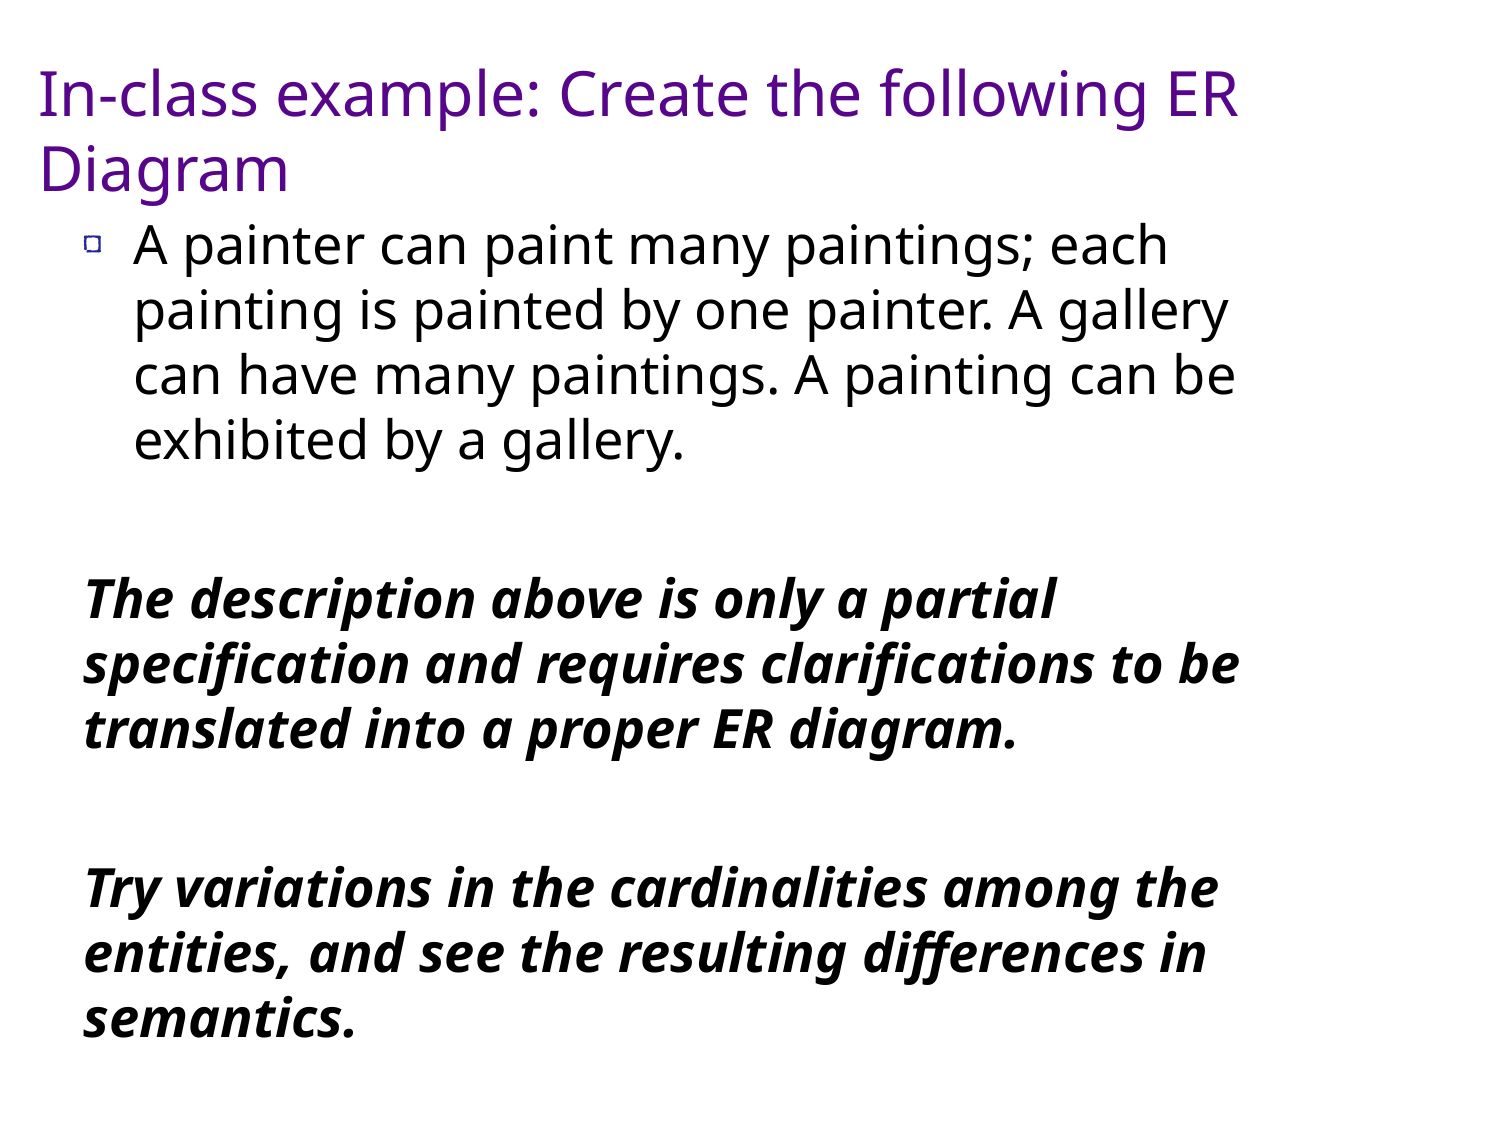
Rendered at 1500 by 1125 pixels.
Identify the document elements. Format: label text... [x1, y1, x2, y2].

text_box In-class example: Create the following ER Diagram [38, 54, 1462, 205]
picture [83, 233, 105, 253]
text_box A painter can paint many paintings; each painting is painted by one painter. A gallery can have many paintings. A painting can be exhibited by a gallery. The description above is only a partial specification and requires clarifications to be translated into a proper ER diagram. Try variations in the cardinalities among the entities, and see the resulting differences in semantics. [77, 210, 1323, 1049]
